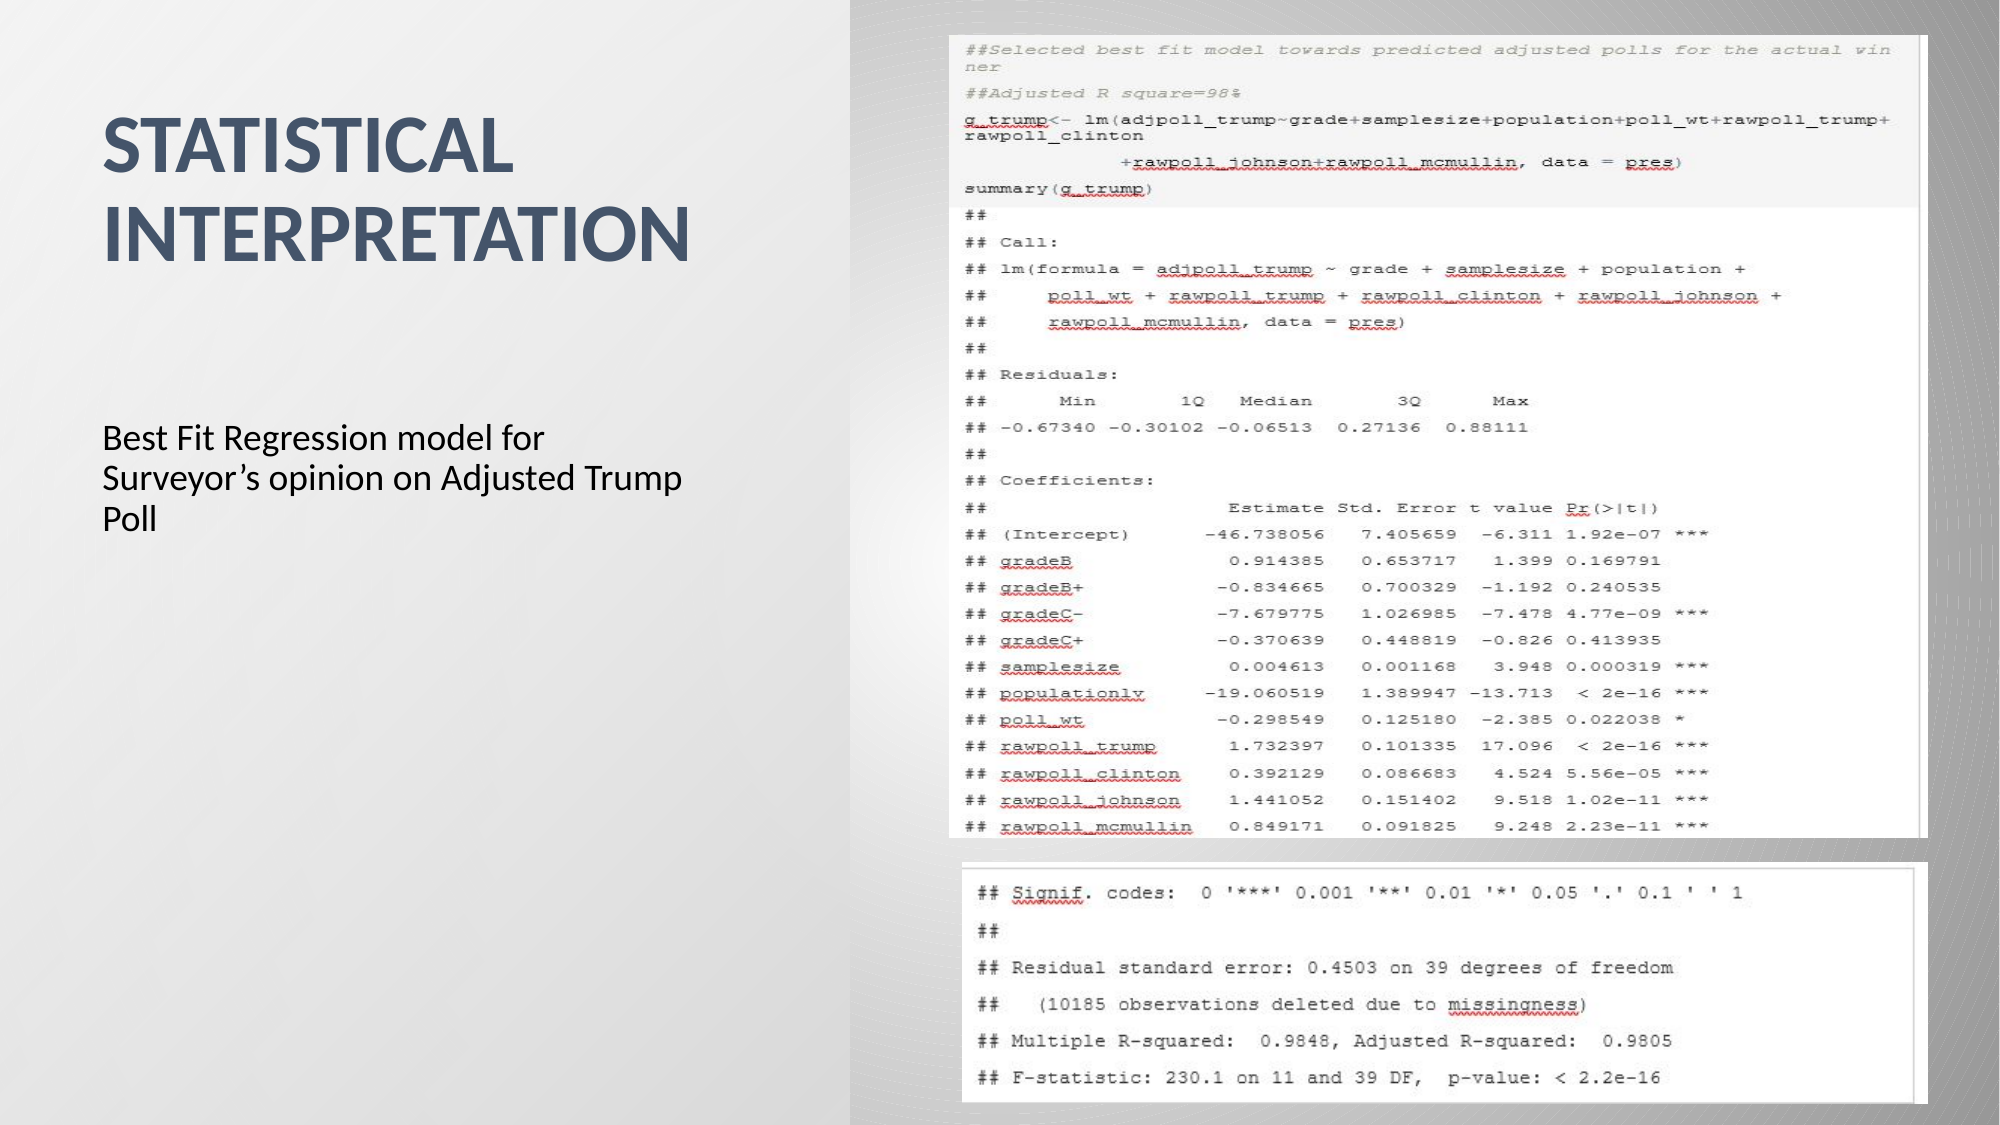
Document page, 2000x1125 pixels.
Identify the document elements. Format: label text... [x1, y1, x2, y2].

list Best Fit Regression model for Surveyor’s opinion on Adjusted Trump Poll [87, 410, 725, 561]
title STATISTICAL INTERPRETATION [87, 87, 725, 288]
picture [961, 862, 1928, 1105]
picture [949, 35, 1928, 838]
